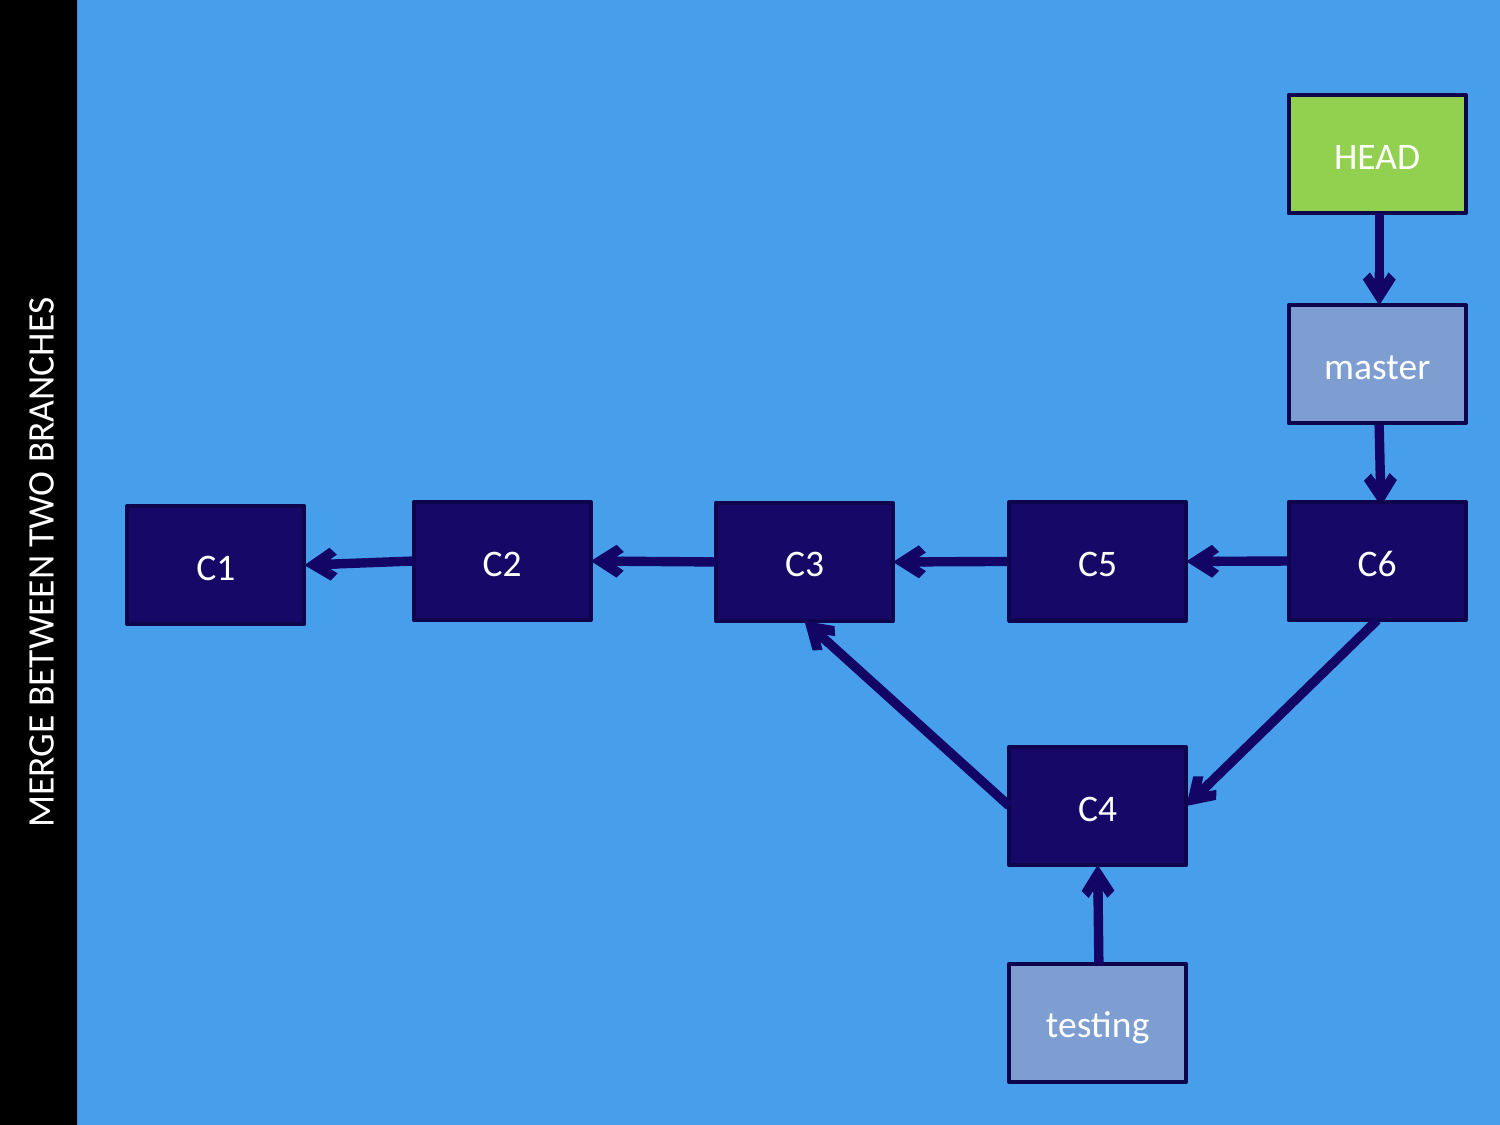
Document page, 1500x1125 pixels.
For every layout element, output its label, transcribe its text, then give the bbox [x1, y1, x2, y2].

text_box C4 [1007, 745, 1188, 867]
text_box C3 [714, 501, 895, 623]
text_box HEAD [1287, 93, 1468, 215]
text_box C6 [1287, 500, 1468, 622]
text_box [304, 560, 414, 566]
text_box C1 [125, 504, 306, 626]
text_box MERGE BETWEEN TWO BRANCHES [0, 0, 79, 1125]
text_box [1378, 423, 1382, 507]
text_box master [1287, 303, 1468, 425]
text_box C2 [412, 500, 593, 622]
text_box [1186, 619, 1378, 807]
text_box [804, 620, 1010, 807]
text_box C5 [1007, 500, 1188, 623]
text_box testing [1007, 962, 1188, 1084]
